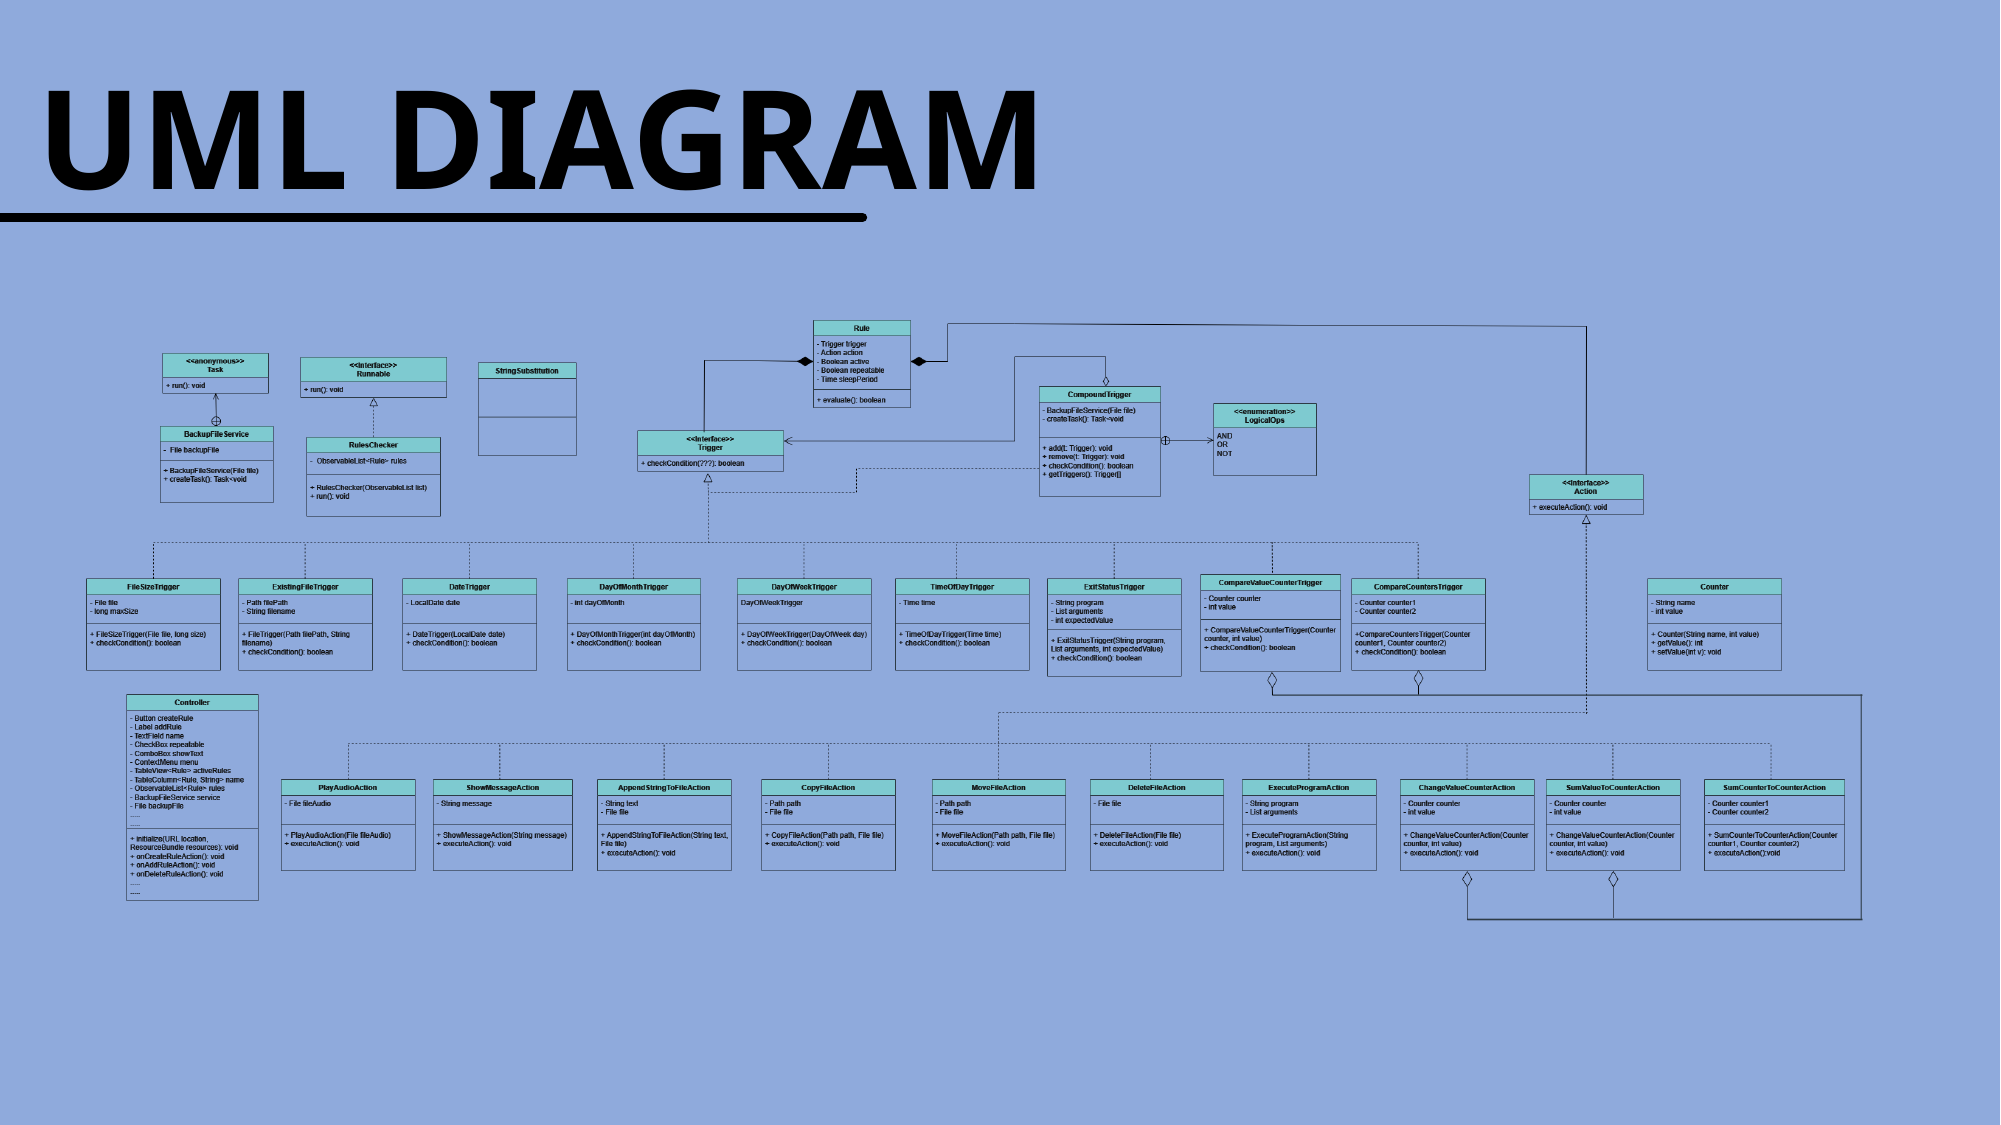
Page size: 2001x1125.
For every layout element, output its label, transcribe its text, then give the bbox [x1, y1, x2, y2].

picture [86, 308, 1865, 936]
text_box UML DIAGRAM [23, 45, 1063, 225]
